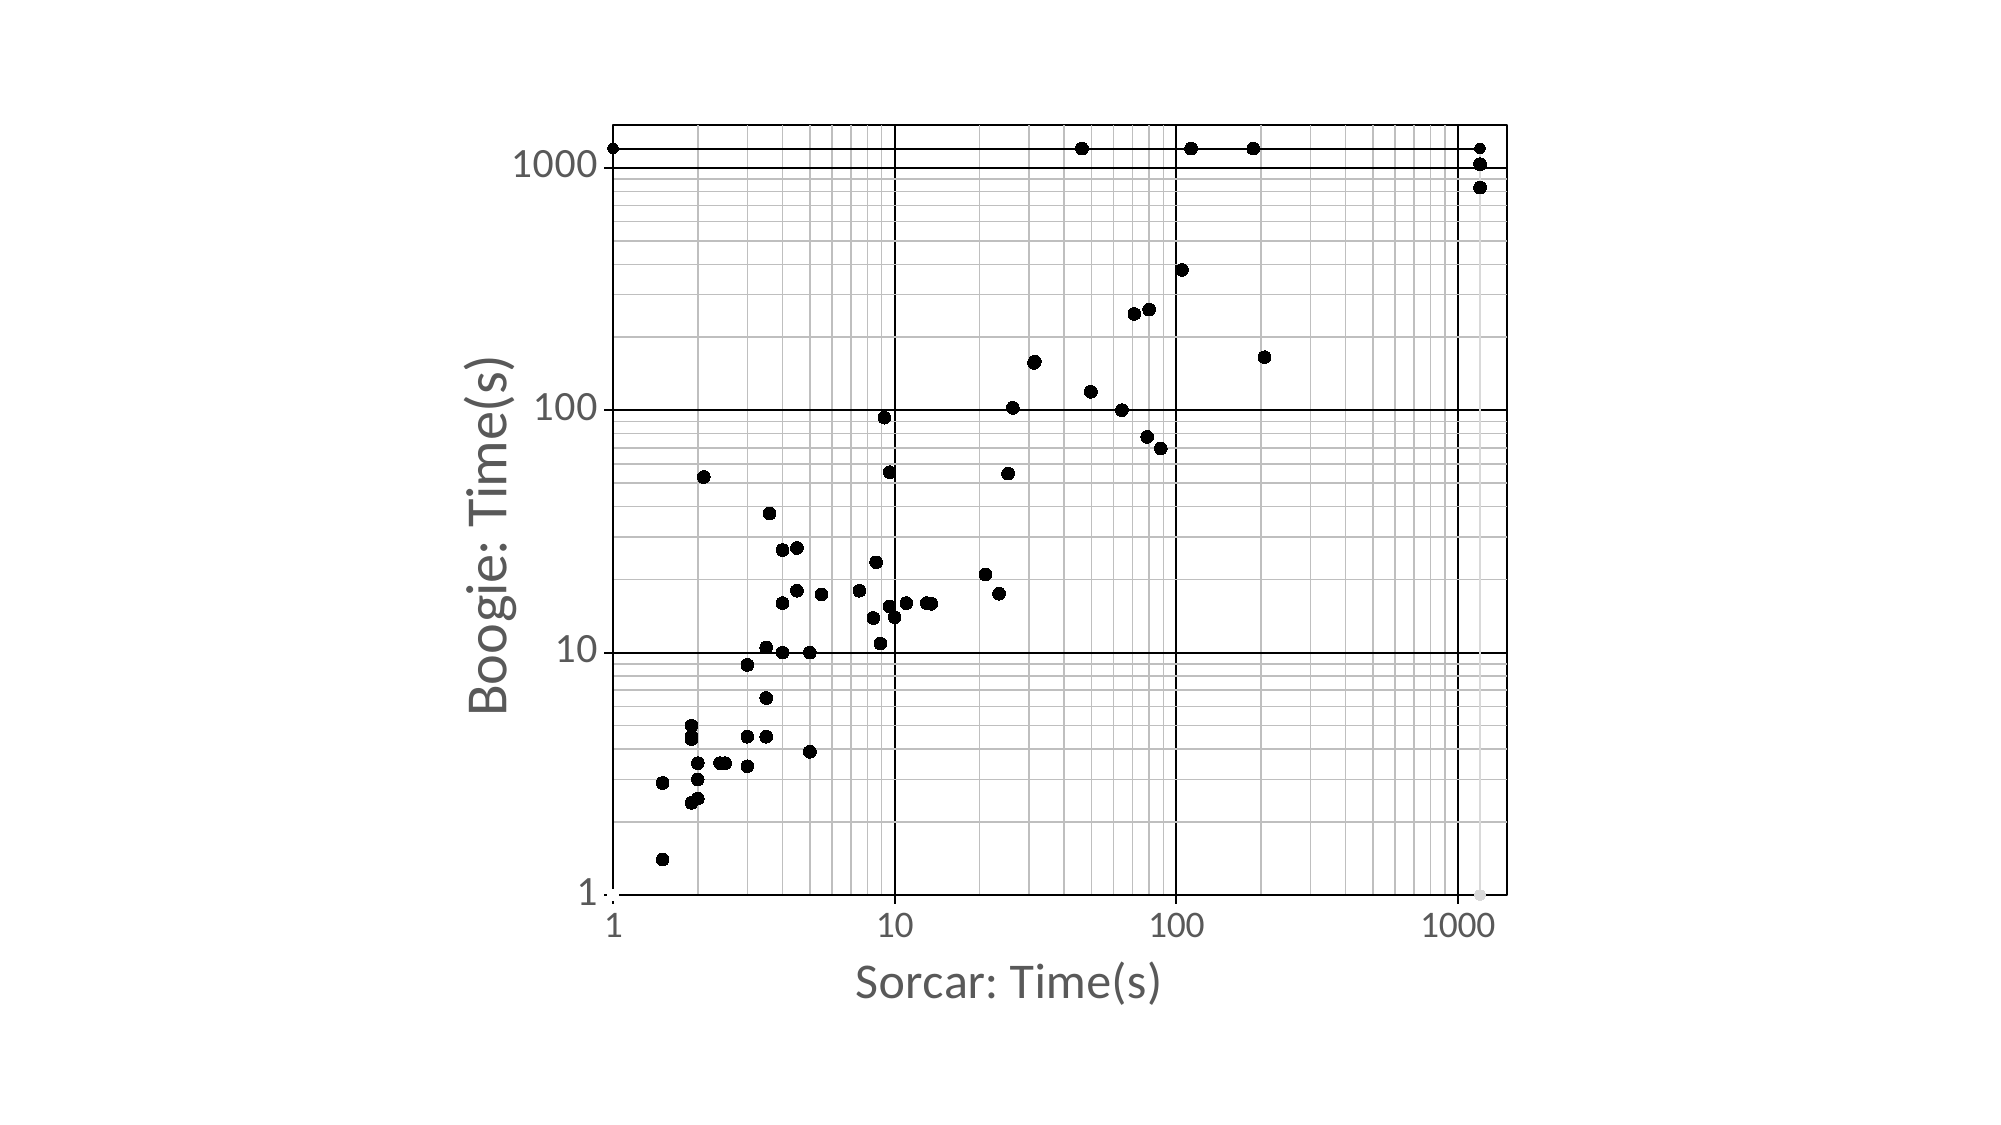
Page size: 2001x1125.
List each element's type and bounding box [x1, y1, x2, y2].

chart [444, 98, 1555, 1026]
